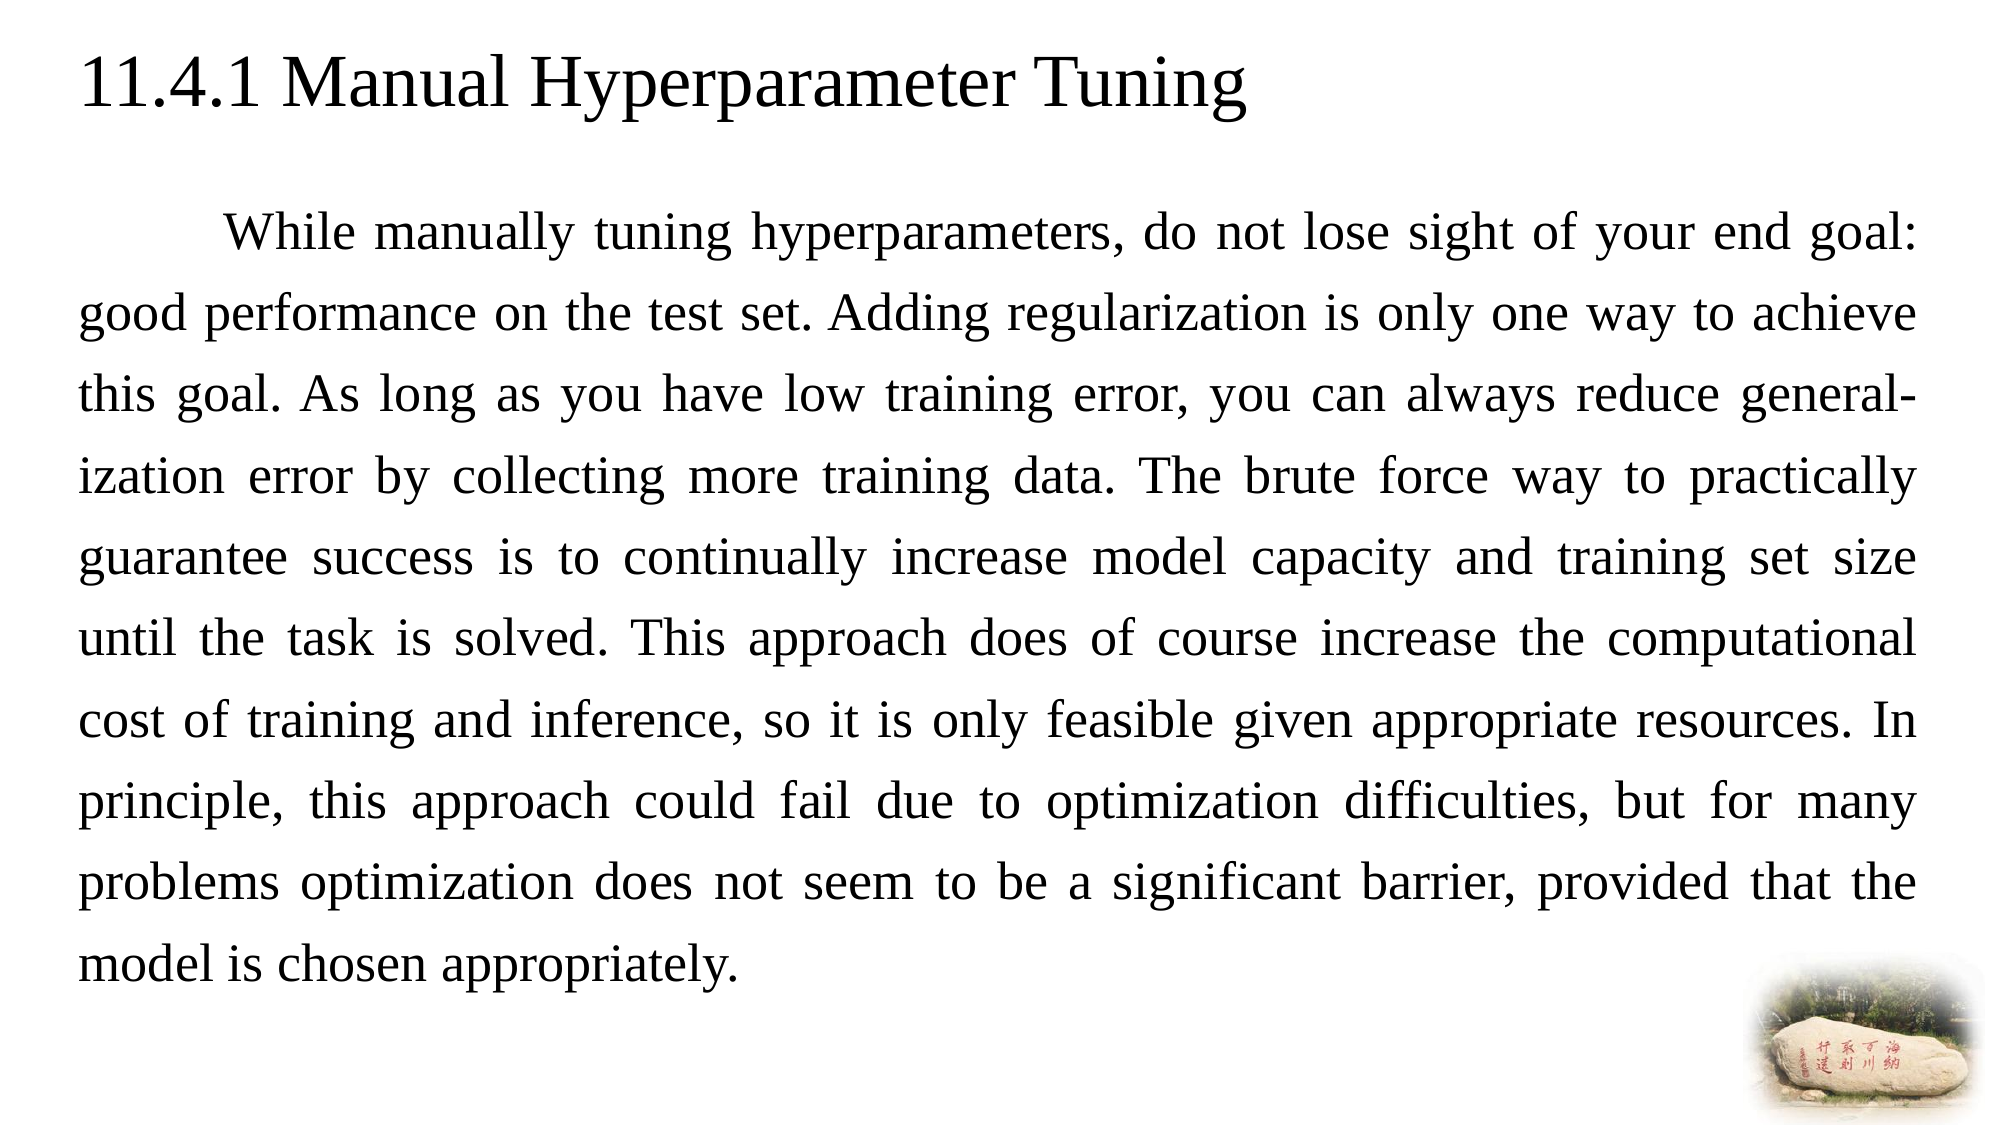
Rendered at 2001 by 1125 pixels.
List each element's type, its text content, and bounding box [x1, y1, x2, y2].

title 11.4.1 Manual Hyperparameter Tuning [63, 21, 1936, 142]
picture [1743, 948, 1988, 1125]
list While manually tuning hyperparameters, do not lose sight of your end goal: good performance on the test set. Adding regularization is only one way to achieve this goal. As long as you have low training error, you can always reduce general- ization error by collecting more training data. The brute force way to practically guarantee success is to continually increase model capacity and training set size until the task is solved. This approach does of course increase the computational cost of training and inference, so it is only feasible given appropriate resources. In principle, this approach could fail due to optimization difficulties, but for many problems optimization does not seem to be a significant barrier, provided that the model is chosen appropriately. [63, 171, 1936, 1014]
